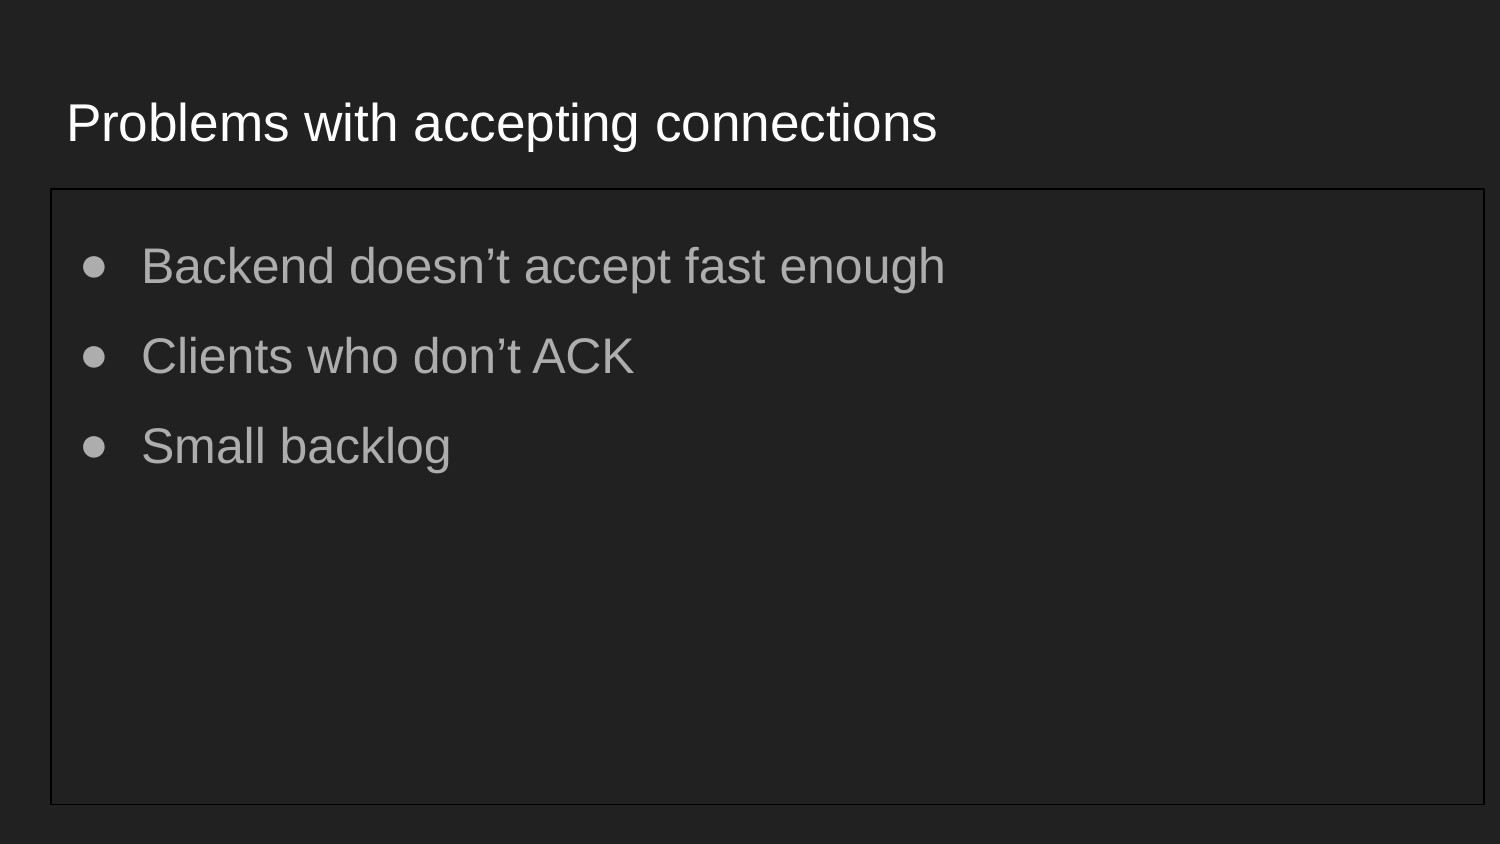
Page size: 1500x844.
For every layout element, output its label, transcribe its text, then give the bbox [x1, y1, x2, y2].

title Problems with accepting connections [51, 72, 1156, 167]
list Backend doesn’t accept fast enough Clients who don’t ACK Small backlog [51, 189, 1484, 805]
